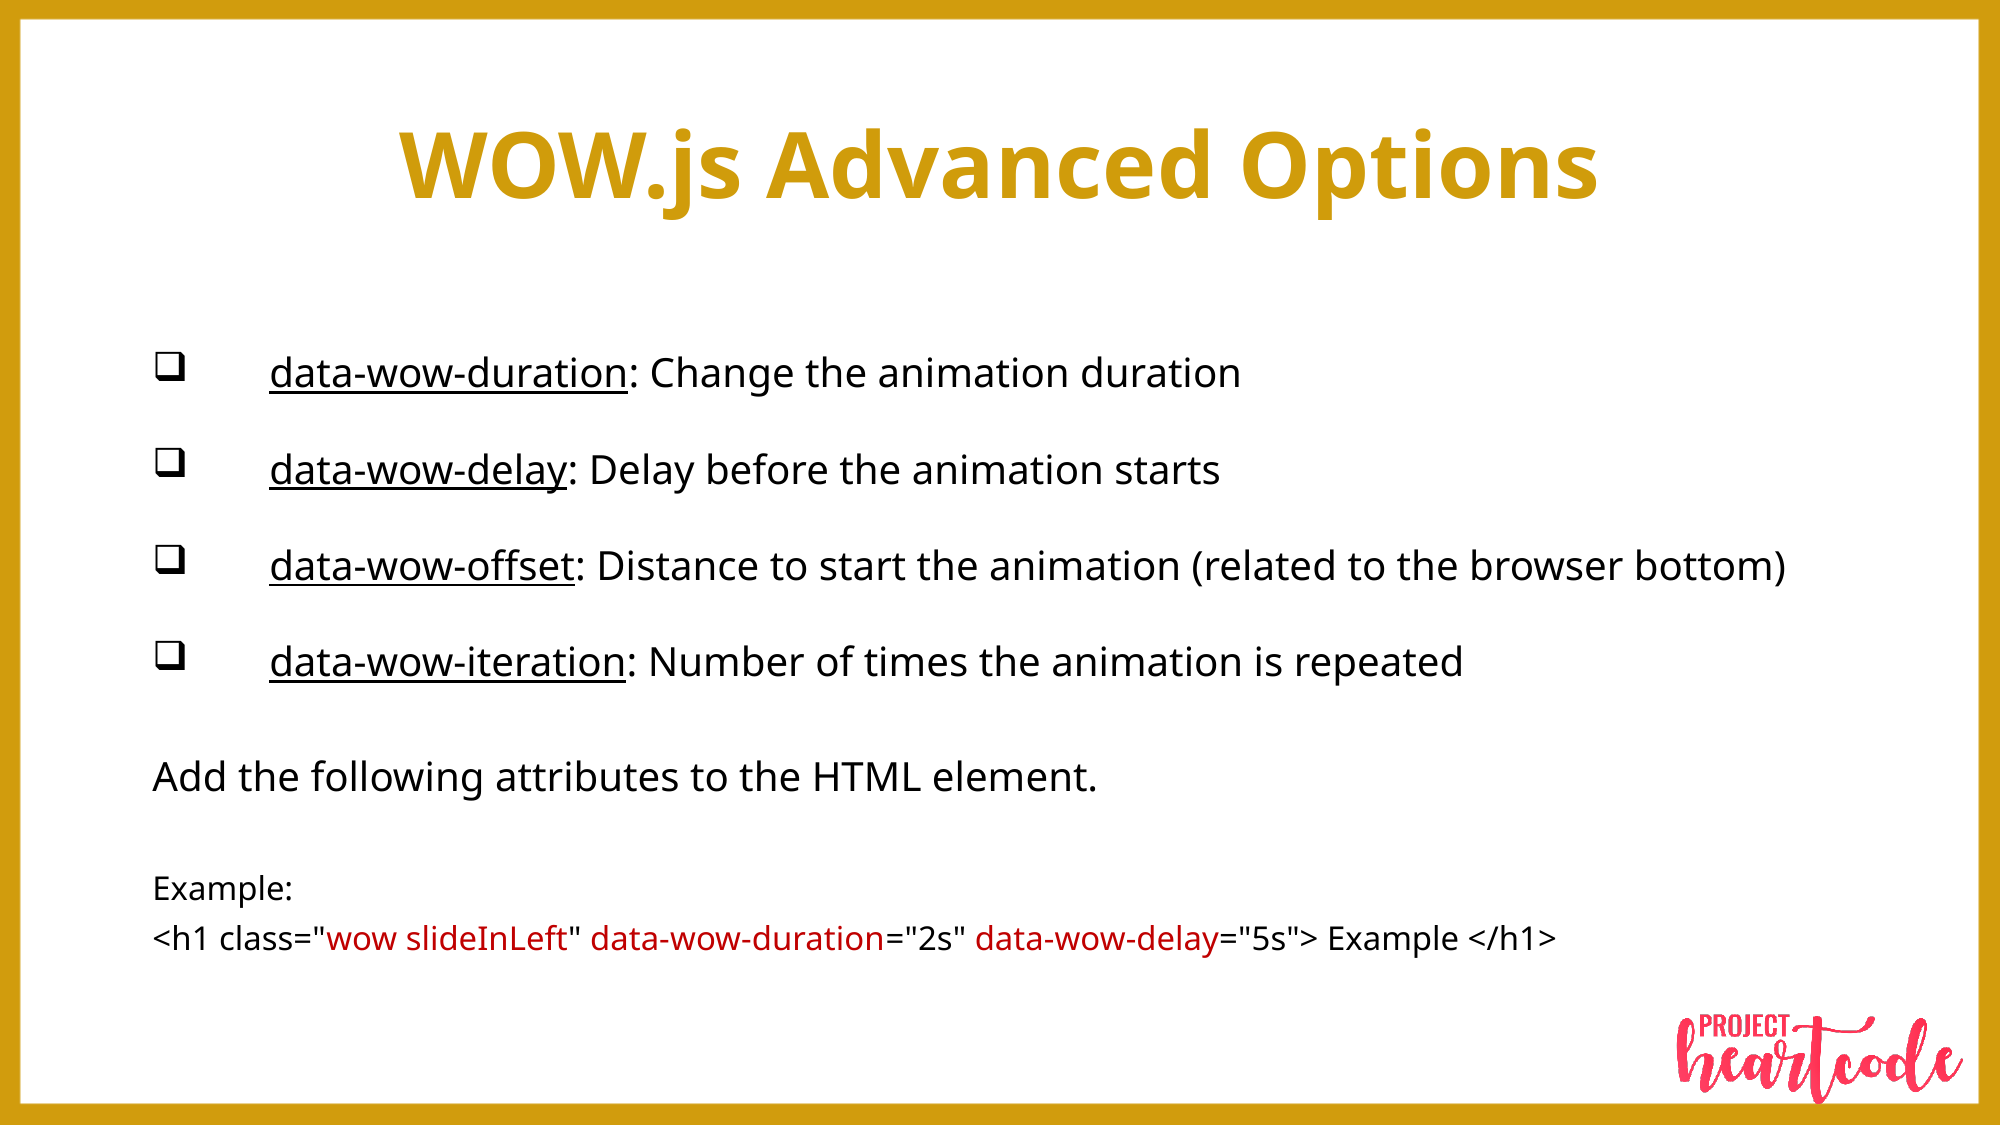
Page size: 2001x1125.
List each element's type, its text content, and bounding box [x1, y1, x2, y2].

title WOW.js Advanced Options [137, 59, 1863, 278]
list data-wow-duration: Change the animation duration data-wow-delay: Delay before the animation starts data-wow-offset: Distance to start the animation (related to the browser bottom) data-wow-iteration: Number of times the animation is repeated Add the following attributes to the HTML element. Example: <h1 class="wow slideInLeft" data-wow-duration="2s" data-wow-delay="5s"> Example </h1> [137, 299, 1863, 973]
picture [0, 0, 2000, 1125]
